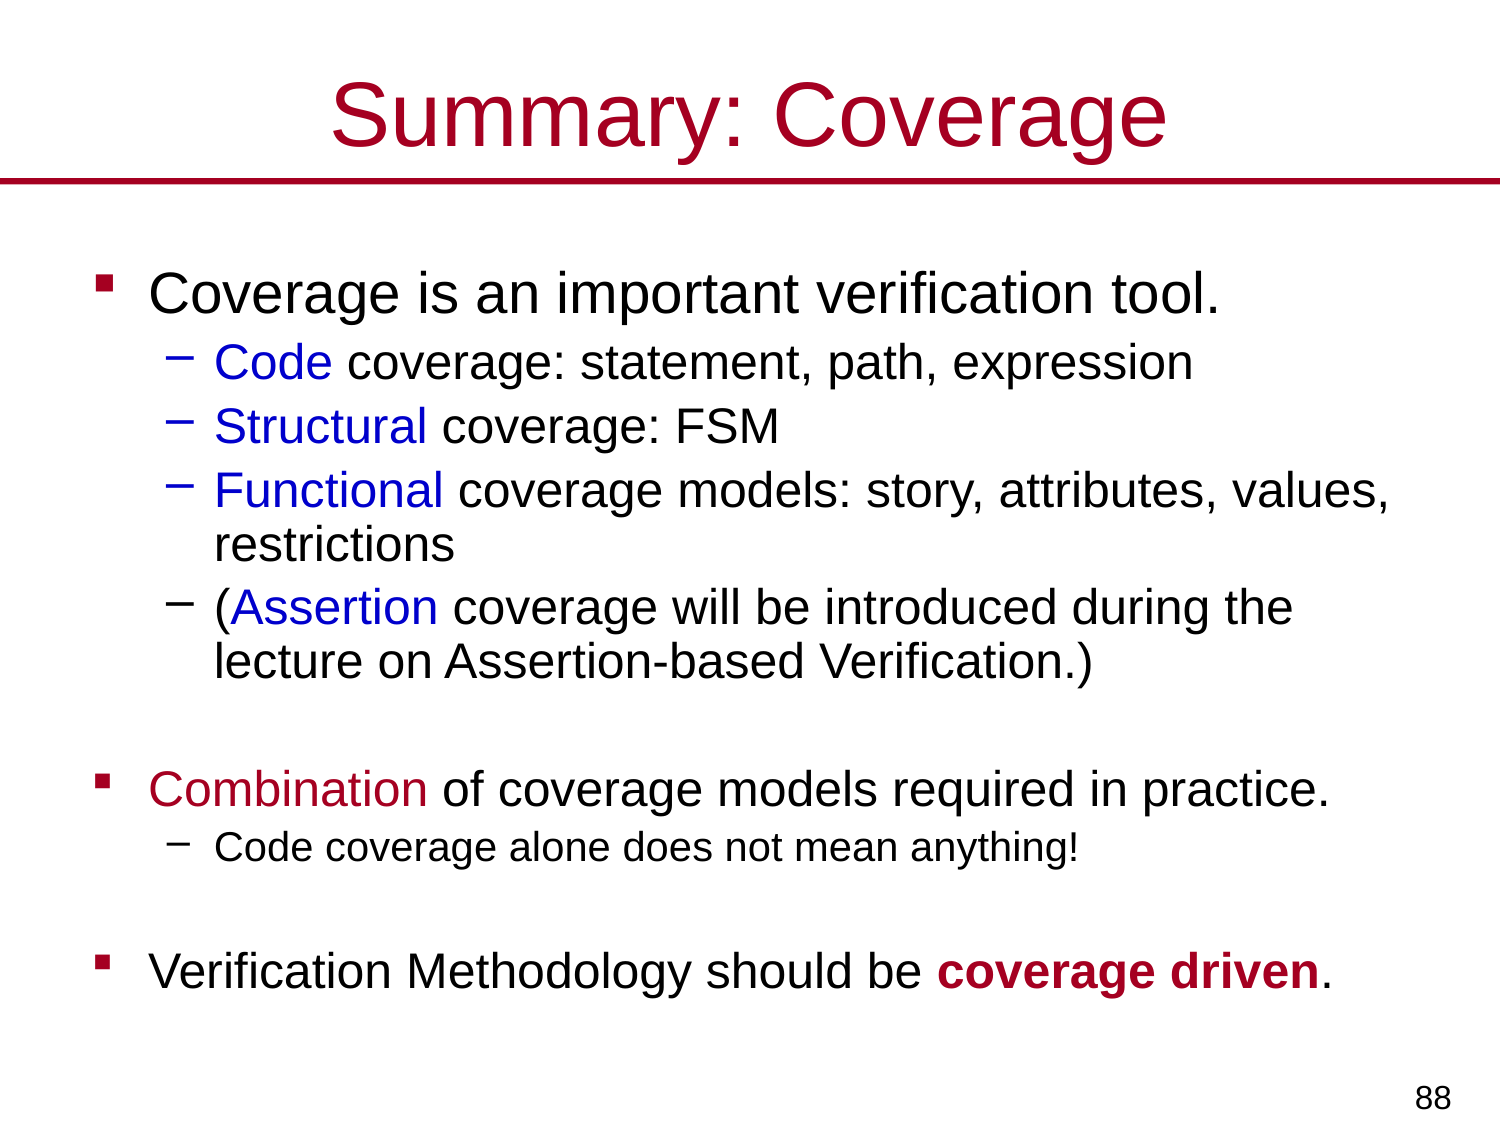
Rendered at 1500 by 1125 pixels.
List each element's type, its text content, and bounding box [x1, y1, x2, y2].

title Summary: Coverage [0, 44, 1500, 175]
list Coverage is an important verification tool. Code coverage: statement, path, expression Structural coverage: FSM Functional coverage models: story, attributes, values, restrictions (Assertion coverage will be introduced during the lecture on Assertion-based Verification.) Combination of coverage models required in practice. Code coverage alone does not mean anything! Verification Methodology should be coverage driven. [76, 255, 1428, 1026]
